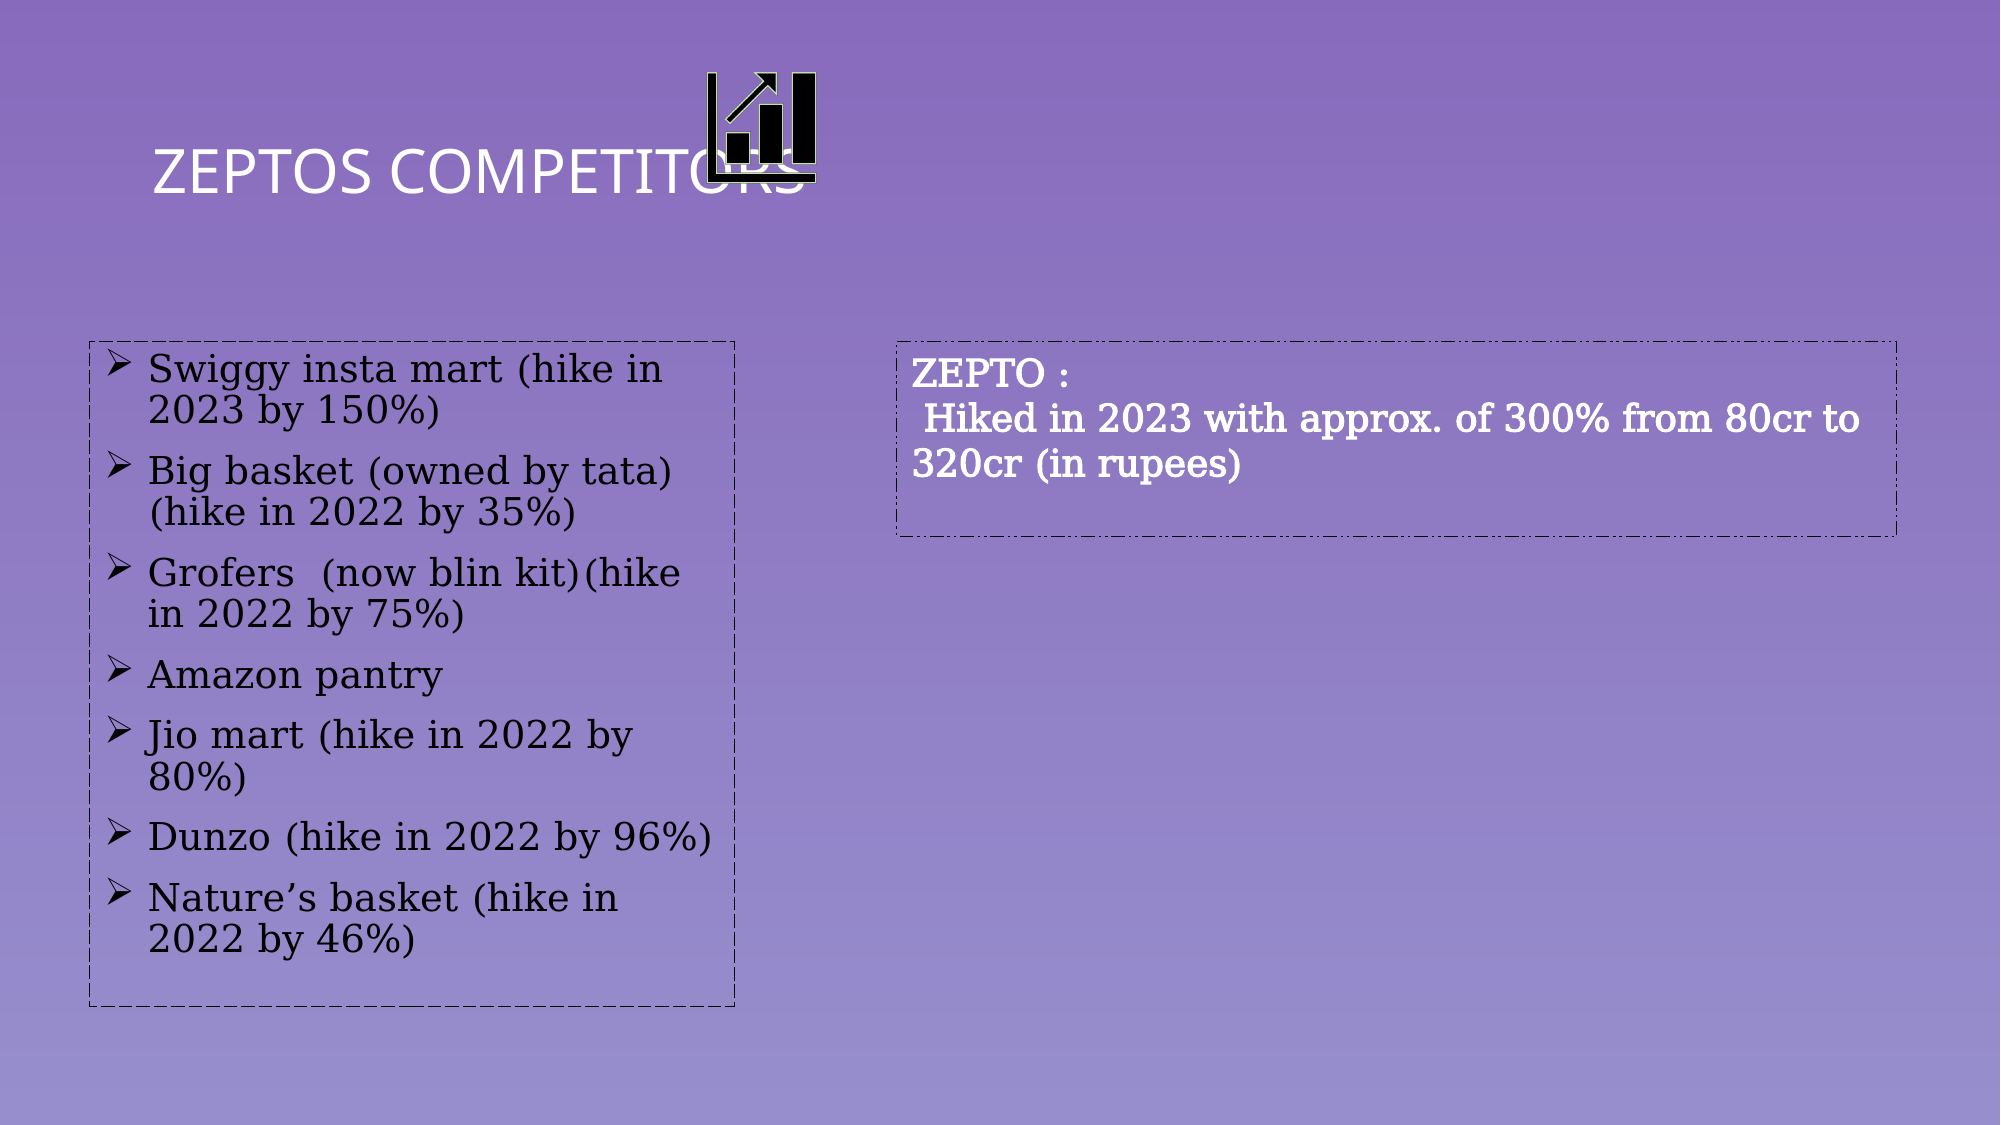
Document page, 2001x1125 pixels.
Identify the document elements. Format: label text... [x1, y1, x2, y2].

list Swiggy insta mart (hike in 2023 by 150%) Big basket (owned by tata)(hike in 2022 by 35%) Grofers (now blin kit)(hike in 2022 by 75%) Amazon pantry Jio mart (hike in 2022 by 80%) Dunzo (hike in 2022 by 96%) Nature’s basket (hike in 2022 by 46%) [89, 341, 735, 1007]
title ZEPTOS COMPETITORS [137, 75, 851, 215]
text_box ZEPTO : Hiked in 2023 with approx. of 300% from 80cr to 320cr (in rupees) [896, 341, 1897, 537]
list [685, 52, 836, 203]
